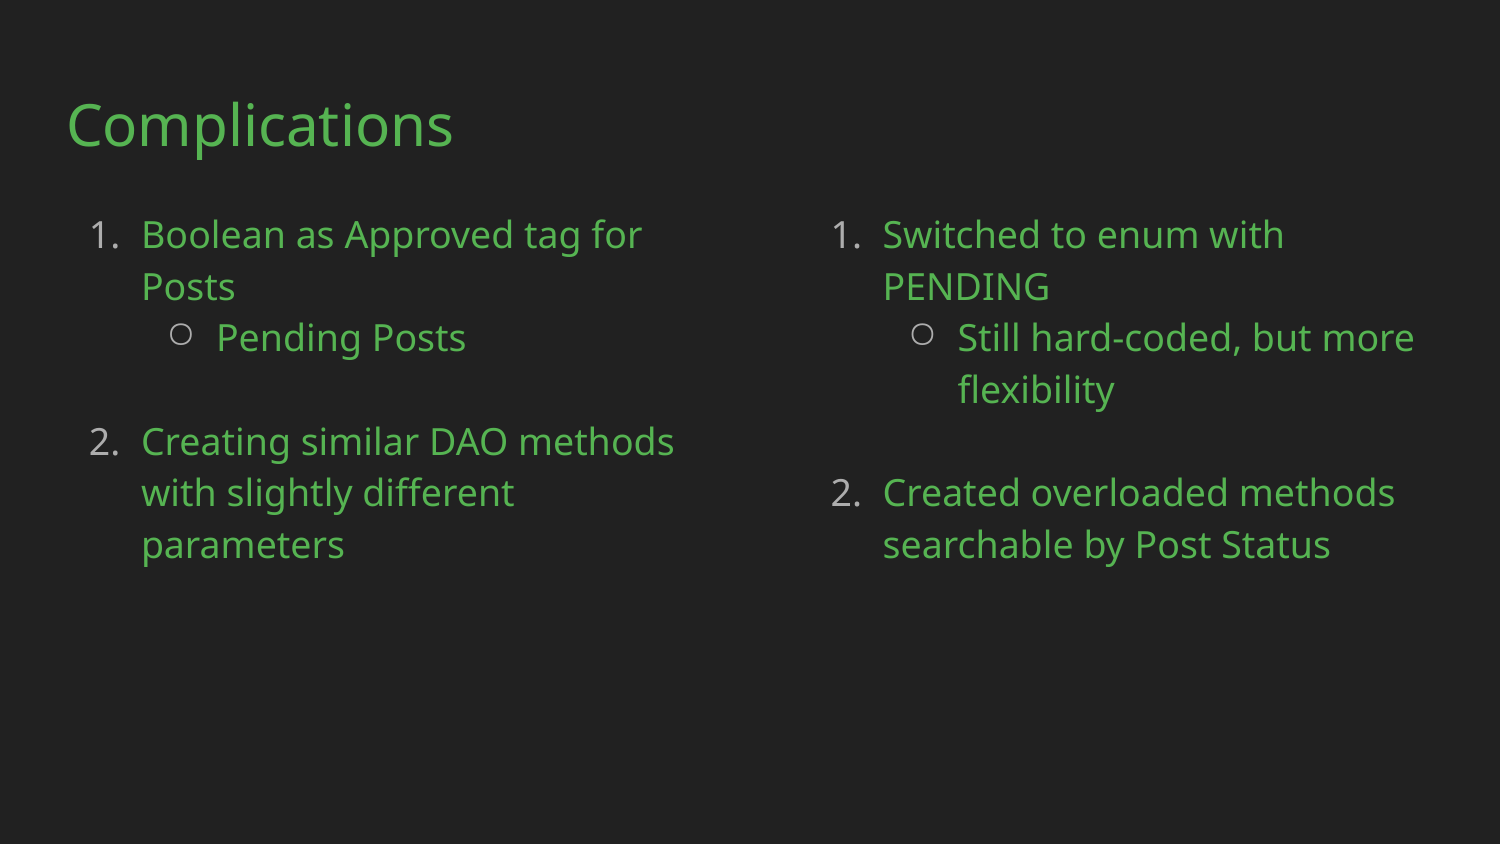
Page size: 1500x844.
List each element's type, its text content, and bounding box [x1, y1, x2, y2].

title Complications [51, 72, 1449, 167]
list Boolean as Approved tag for Posts Pending Posts Creating similar DAO methods with slightly different parameters [51, 189, 708, 750]
list Switched to enum with PENDING Still hard-coded, but more flexibility Created overloaded methods searchable by Post Status [792, 189, 1449, 750]
